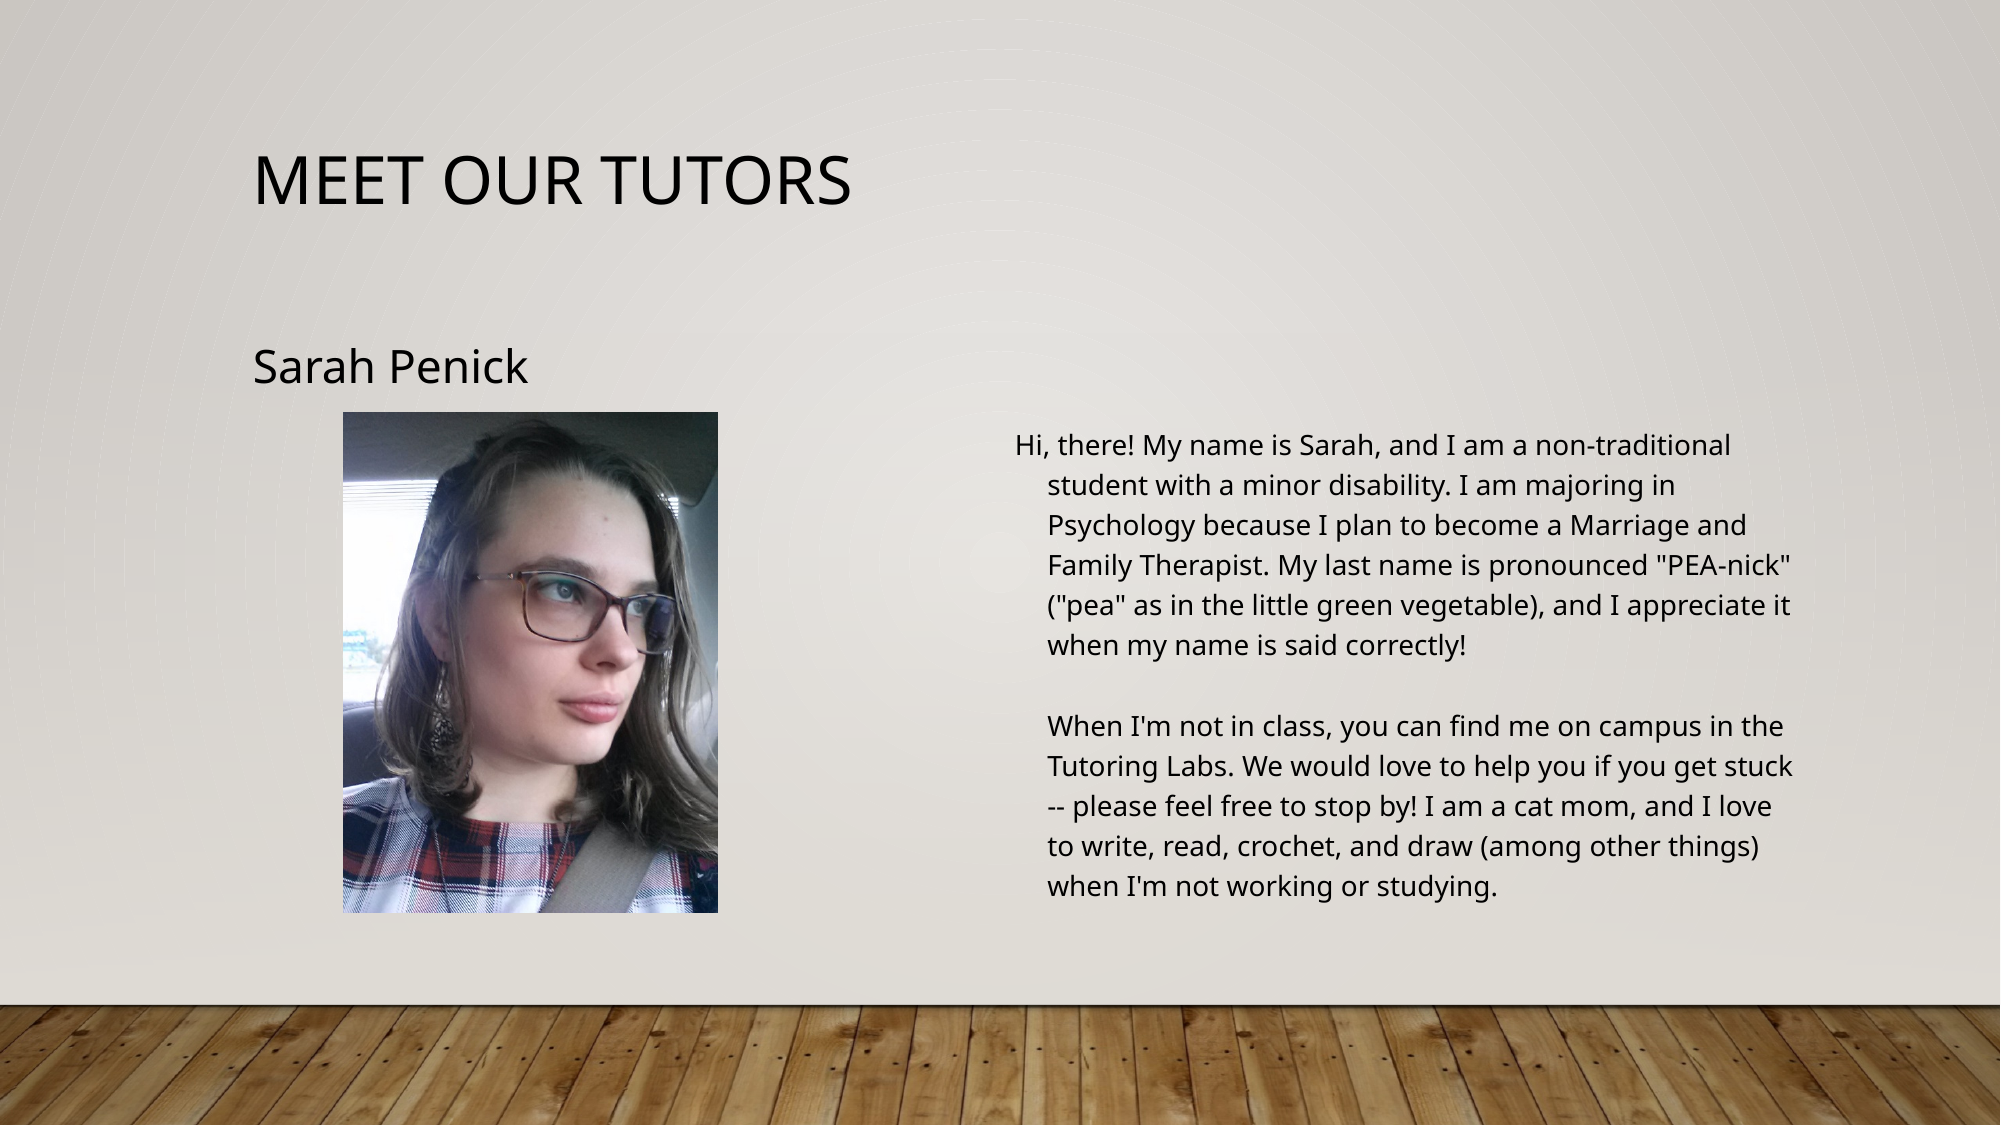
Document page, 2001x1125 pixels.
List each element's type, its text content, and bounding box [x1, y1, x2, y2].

picture [0, 1005, 2000, 1125]
picture [237, 412, 824, 913]
list Hi, there! My name is Sarah, and I am a non-traditional student with a minor disability. I am majoring in Psychology because I plan to become a Marriage and Family Therapist. My last name is pronounced "PEA-nick" ("pea" as in the little green vegetable), and I appreciate it when my name is said correctly! When I'm not in class, you can find me on campus in the Tutoring Labs. We would love to help you if you get stuck -- please feel free to stop by! I am a cat mom, and I love to write, read, crochet, and draw (among other things) when I'm not working or studying. [999, 412, 1814, 916]
list Sarah Penick [237, 318, 1814, 401]
